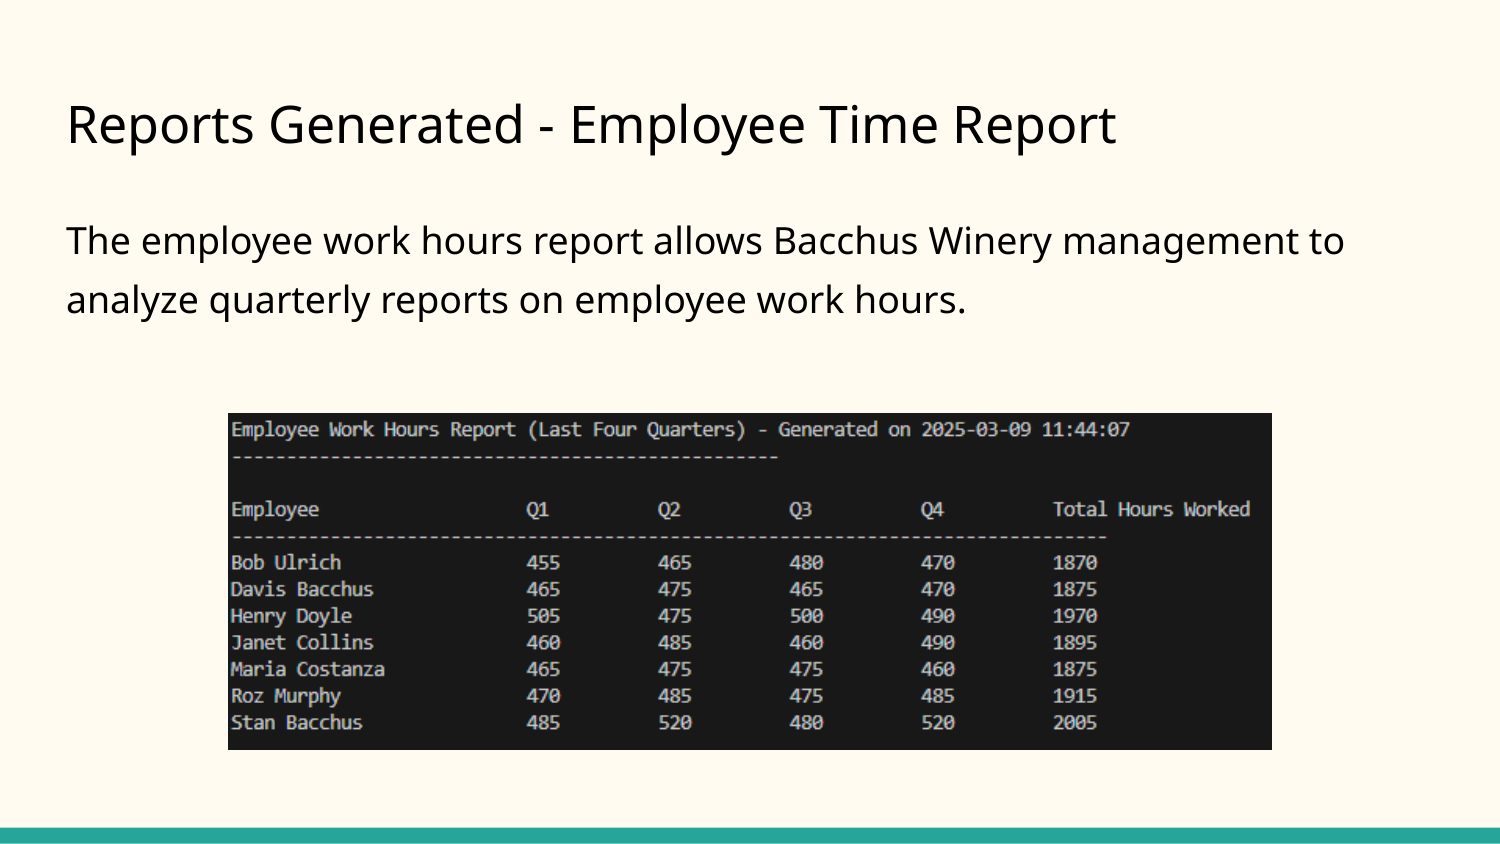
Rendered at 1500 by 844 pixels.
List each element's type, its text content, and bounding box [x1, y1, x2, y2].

list The employee work hours report allows Bacchus Winery management to analyze quarterly reports on employee work hours. [51, 192, 1449, 750]
title Reports Generated - Employee Time Report [51, 72, 1449, 174]
picture [228, 413, 1272, 750]
